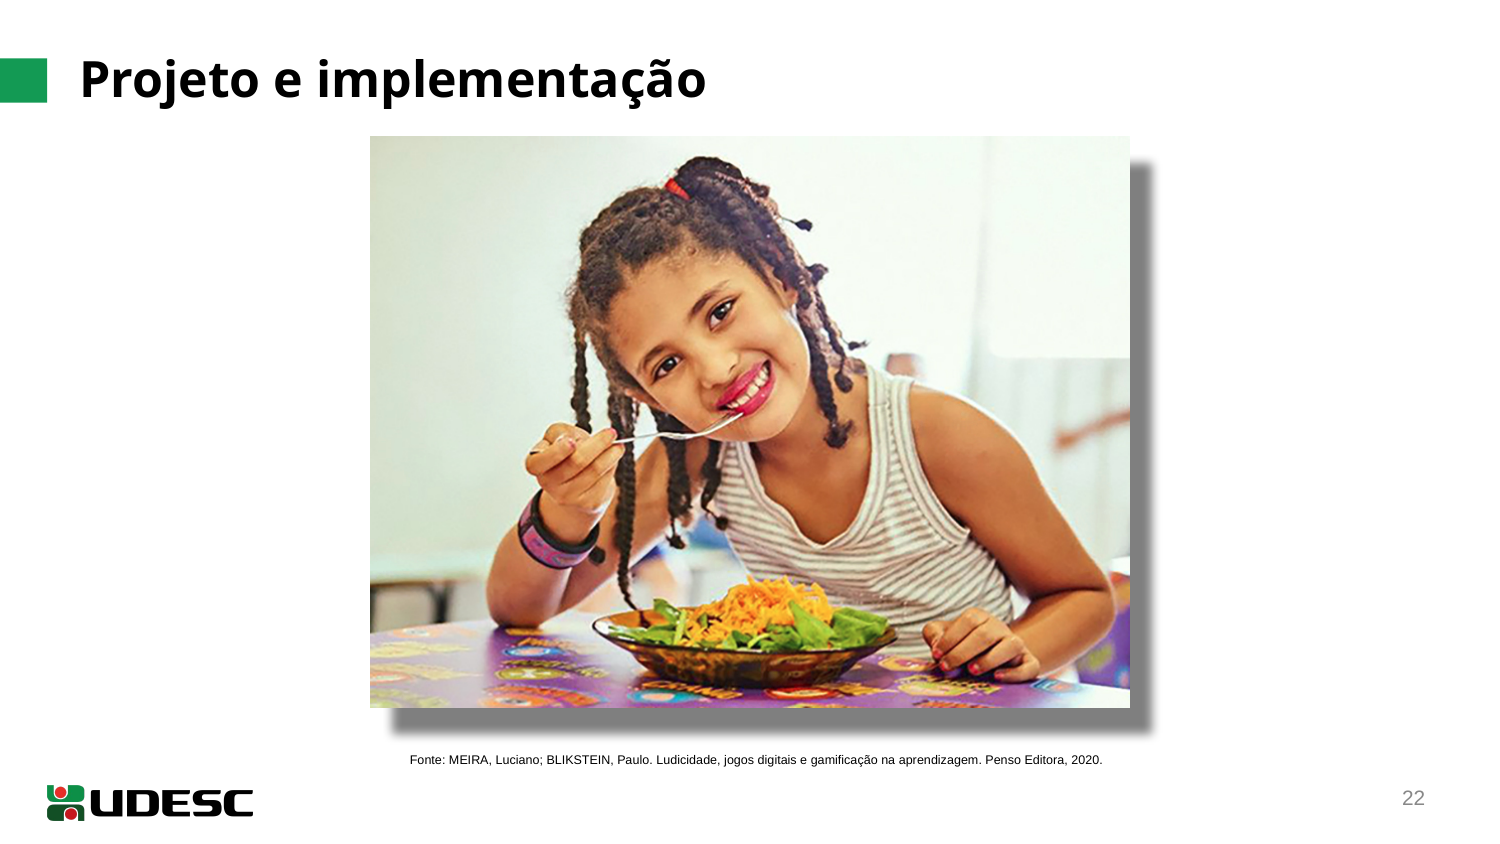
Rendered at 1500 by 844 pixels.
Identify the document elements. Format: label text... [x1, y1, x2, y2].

picture [46, 784, 253, 822]
text_box [0, 58, 48, 103]
picture [369, 136, 1131, 708]
text_box Fonte: MEIRA, Luciano; BLIKSTEIN, Paulo. Ludicidade, jogos digitais e gamificação na aprendizagem. Penso Editora, 2020. [394, 744, 1334, 775]
slide_number 22 [1080, 784, 1425, 844]
title Projeto e implementação [77, 45, 1190, 188]
